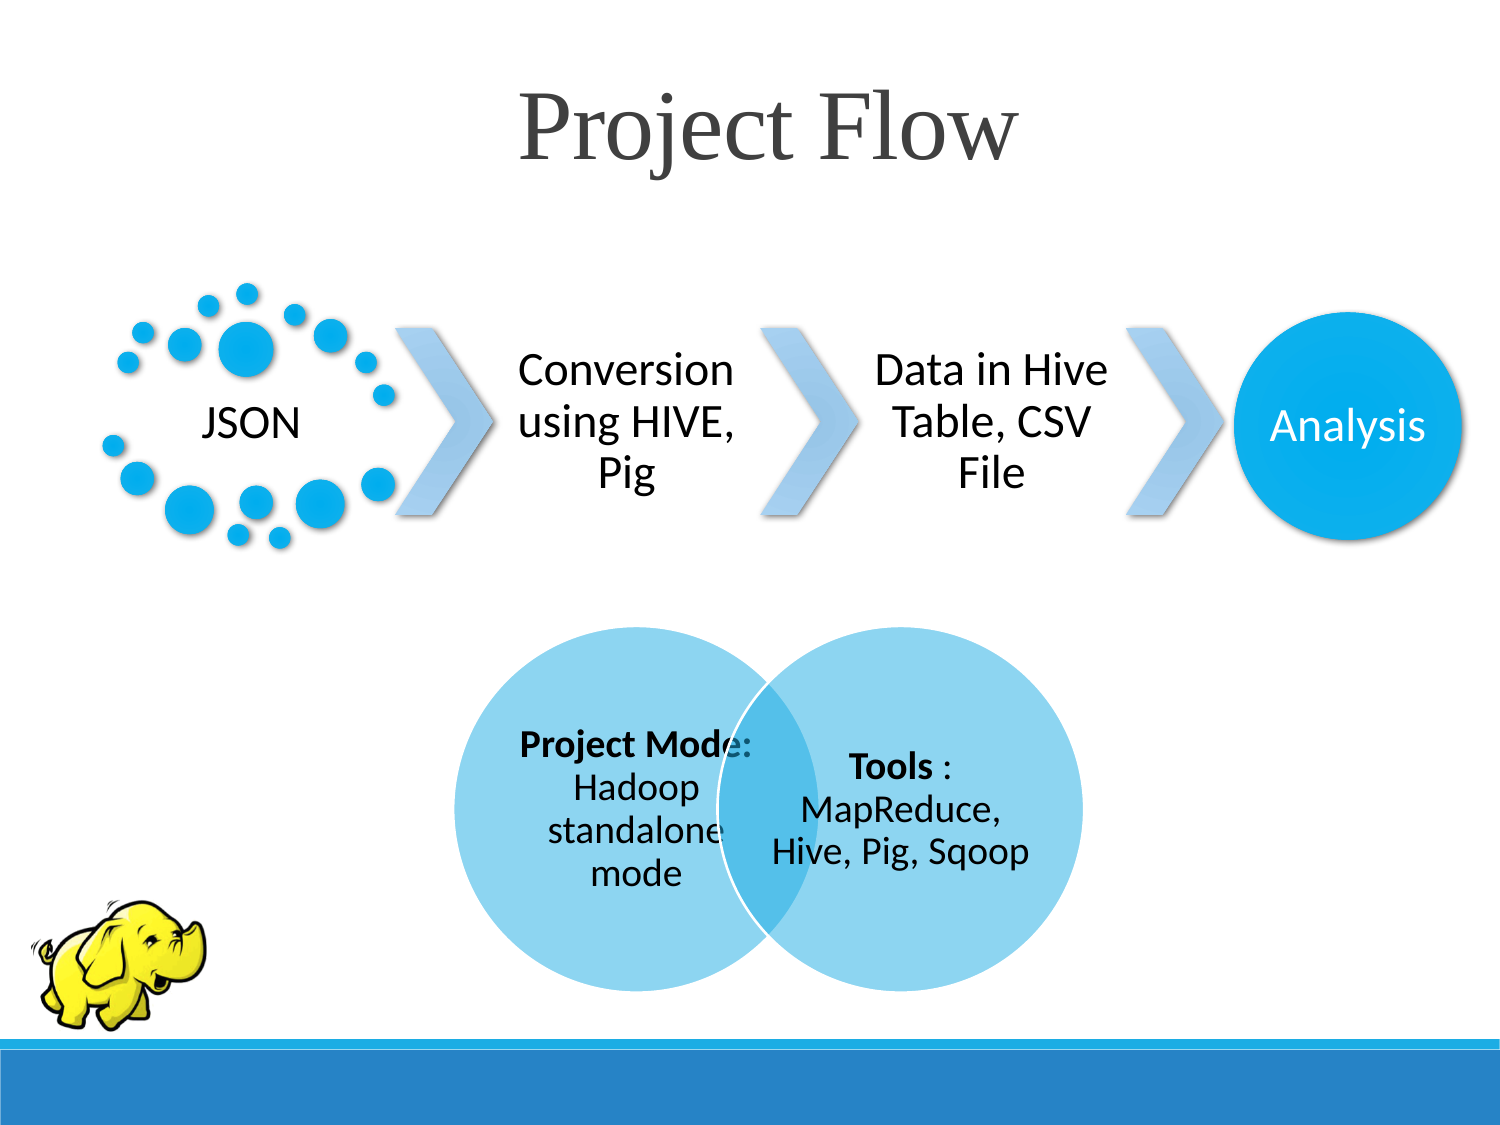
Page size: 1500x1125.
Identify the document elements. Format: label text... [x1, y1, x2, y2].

picture [31, 899, 207, 1032]
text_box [330, 624, 1207, 995]
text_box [99, 261, 1476, 751]
title Project Flow [150, 50, 1388, 188]
